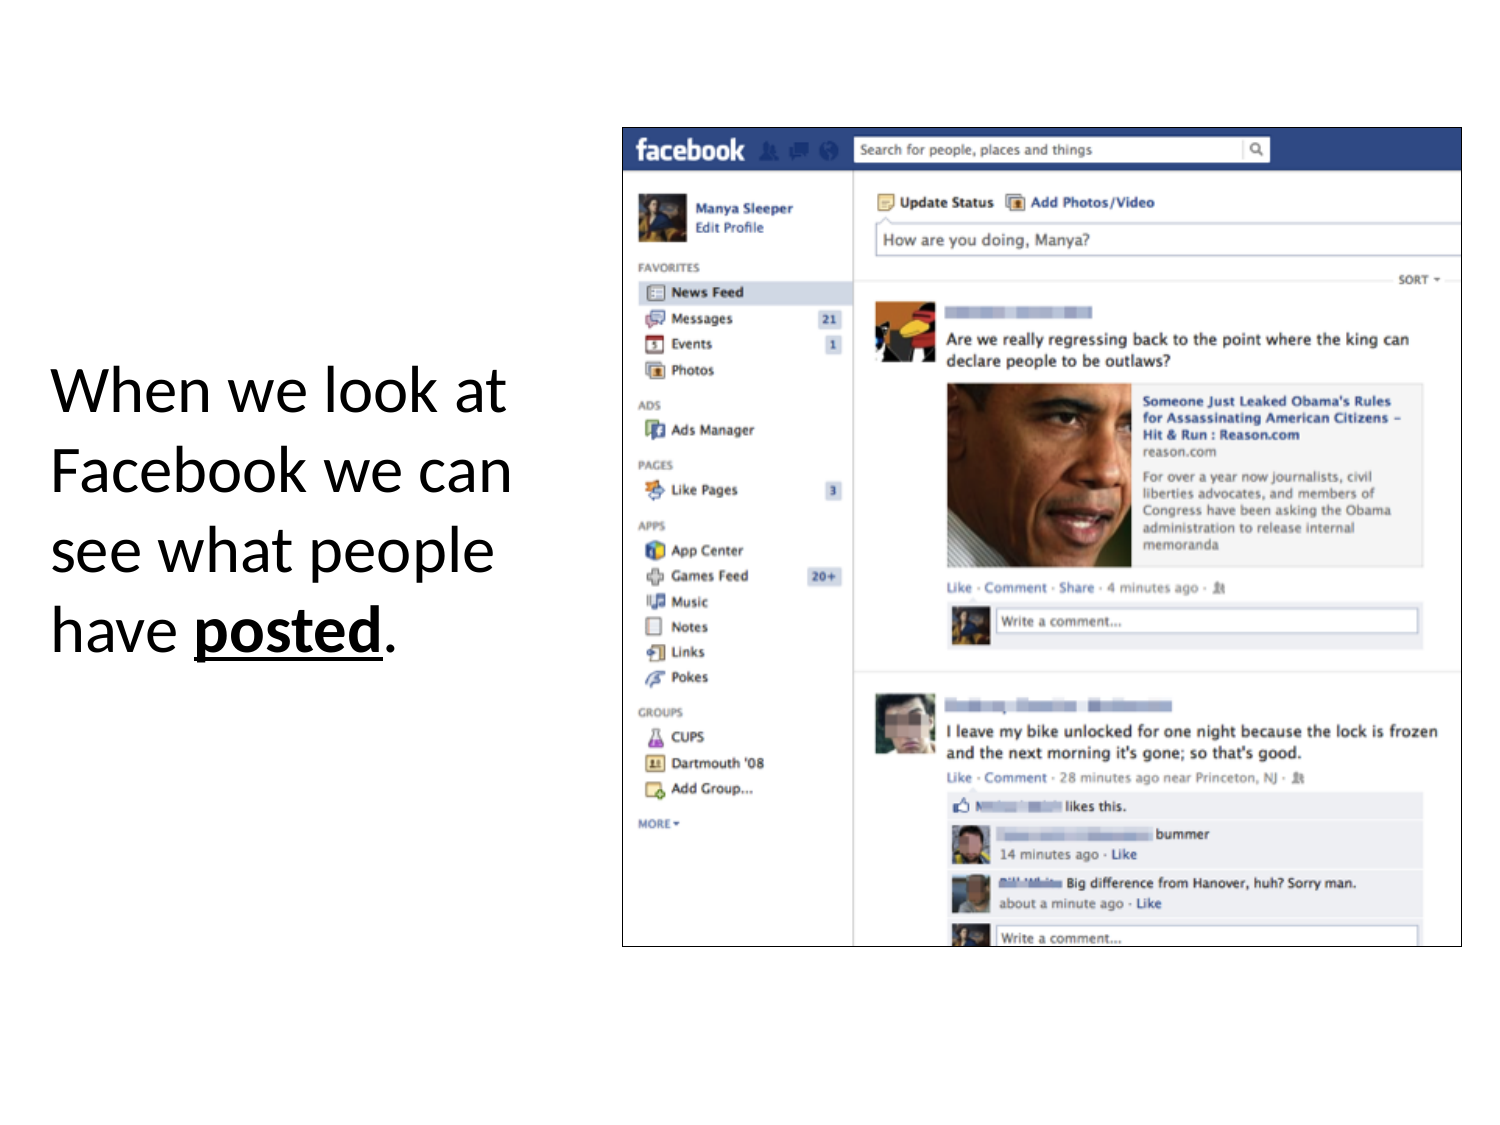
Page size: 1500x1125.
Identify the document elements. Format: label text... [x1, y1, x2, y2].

list When we look at Facebook we can see what people have posted. [35, 338, 588, 815]
picture [621, 127, 1462, 947]
